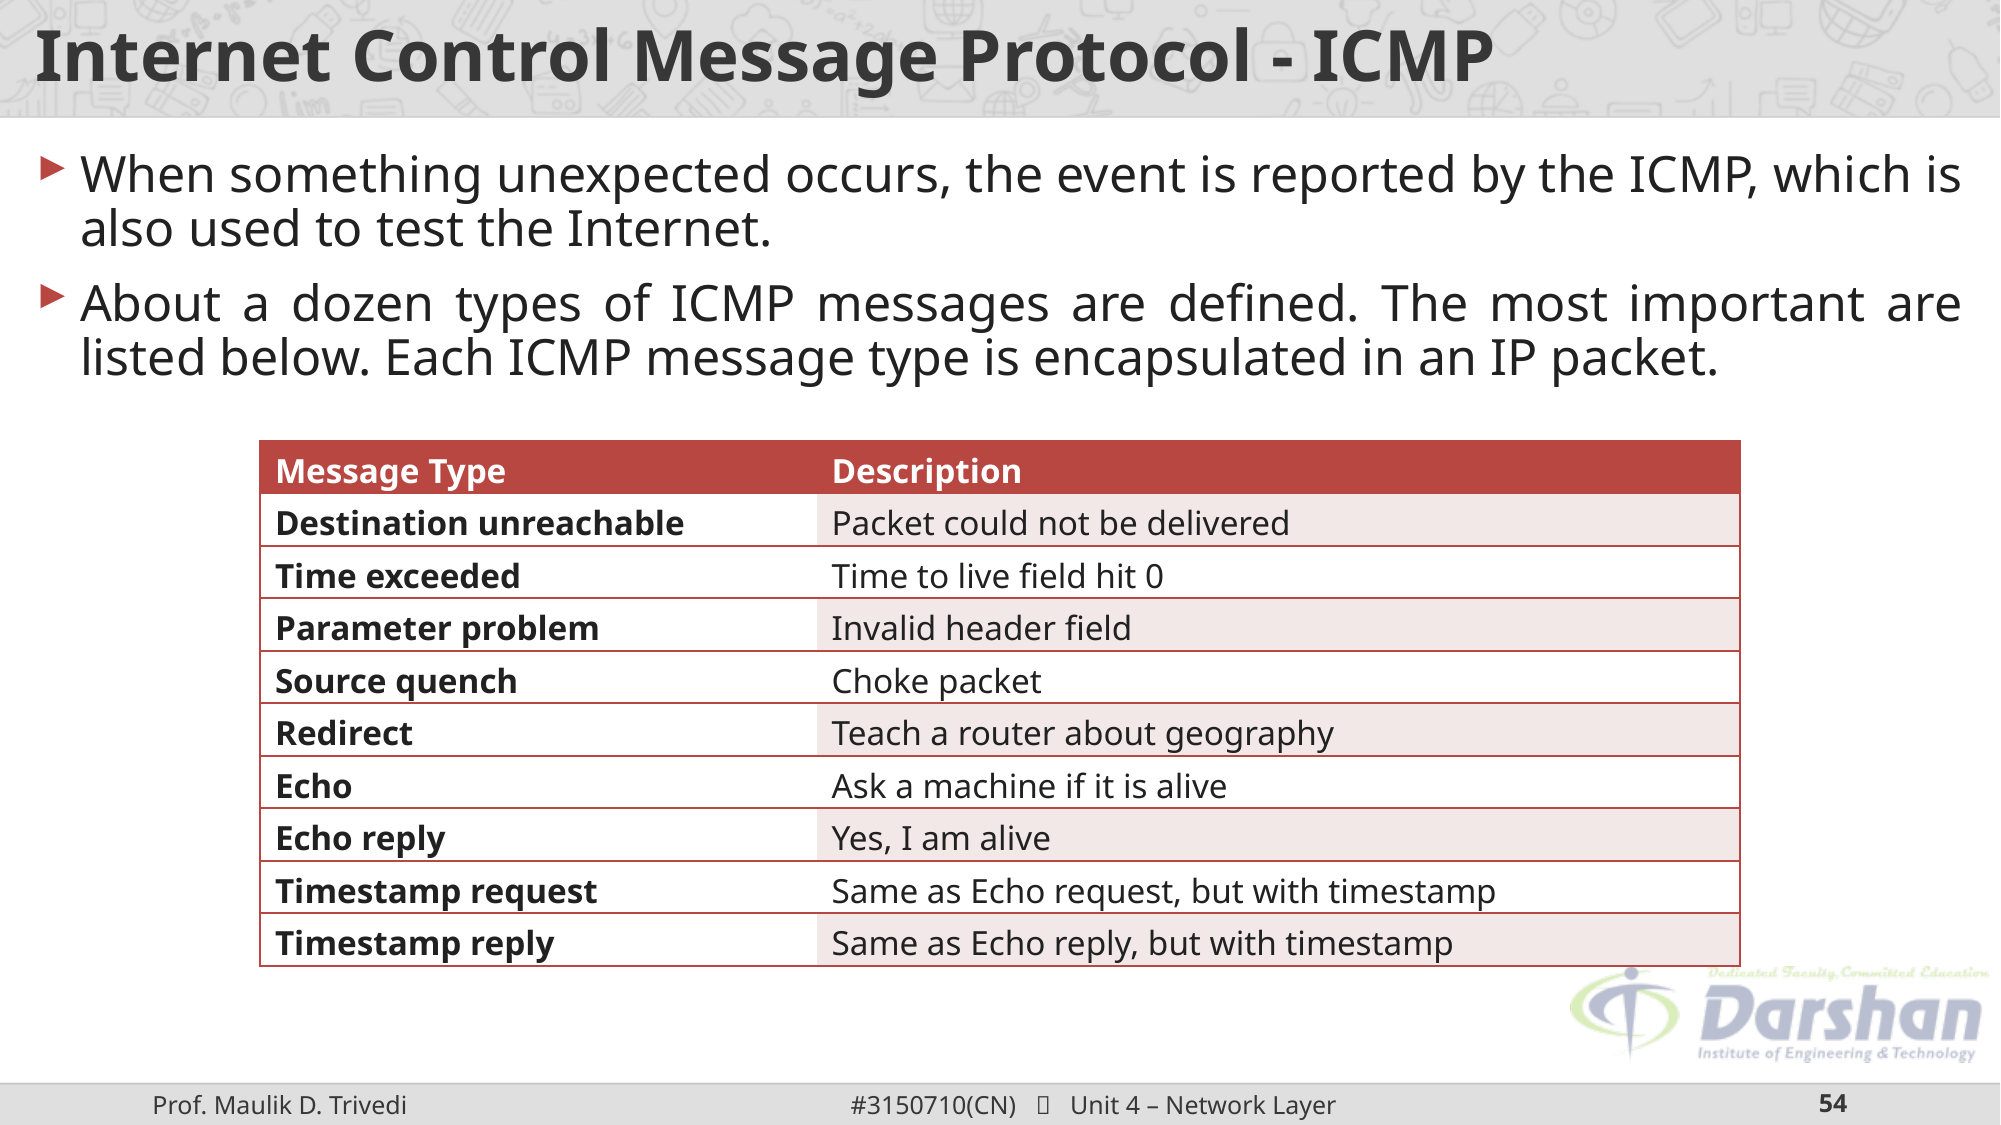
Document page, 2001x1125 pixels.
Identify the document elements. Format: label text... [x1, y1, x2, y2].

table_cell Invalid header field [817, 599, 1739, 650]
table_cell Teach a router about geography [817, 704, 1739, 755]
table_cell Source quench [261, 652, 817, 702]
table_cell Packet could not be delivered [817, 494, 1739, 545]
table_cell Yes, I am alive [817, 809, 1739, 860]
table_cell Redirect [261, 704, 817, 755]
table_cell Timestamp request [261, 862, 817, 912]
text_box 223 [1570, 966, 1990, 1063]
table_cell Time exceeded [261, 547, 817, 597]
title Internet Control Message Protocol - ICMP [0, 0, 2000, 117]
table_cell Ask a machine if it is alive [817, 757, 1739, 807]
table_header Description [817, 442, 1739, 492]
table_cell Timestamp reply [261, 914, 817, 965]
table_cell Echo [261, 757, 817, 807]
table_cell Echo reply [261, 809, 817, 860]
table_cell Time to live field hit 0 [817, 547, 1739, 597]
table_header Message Type [261, 442, 817, 492]
table_cell Same as Echo request, but with timestamp [817, 862, 1739, 912]
table_cell Parameter problem [261, 599, 817, 650]
table_cell Choke packet [817, 652, 1739, 702]
list When something unexpected occurs, the event is reported by the ICMP, which is also used to test the Internet. About a dozen types of ICMP messages are defined. The most important are listed below. Each ICMP message type is encapsulated in an IP packet. [21, 141, 1979, 1059]
table_cell Destination unreachable [261, 494, 817, 545]
table_cell Same as Echo reply, but with timestamp [817, 914, 1739, 965]
